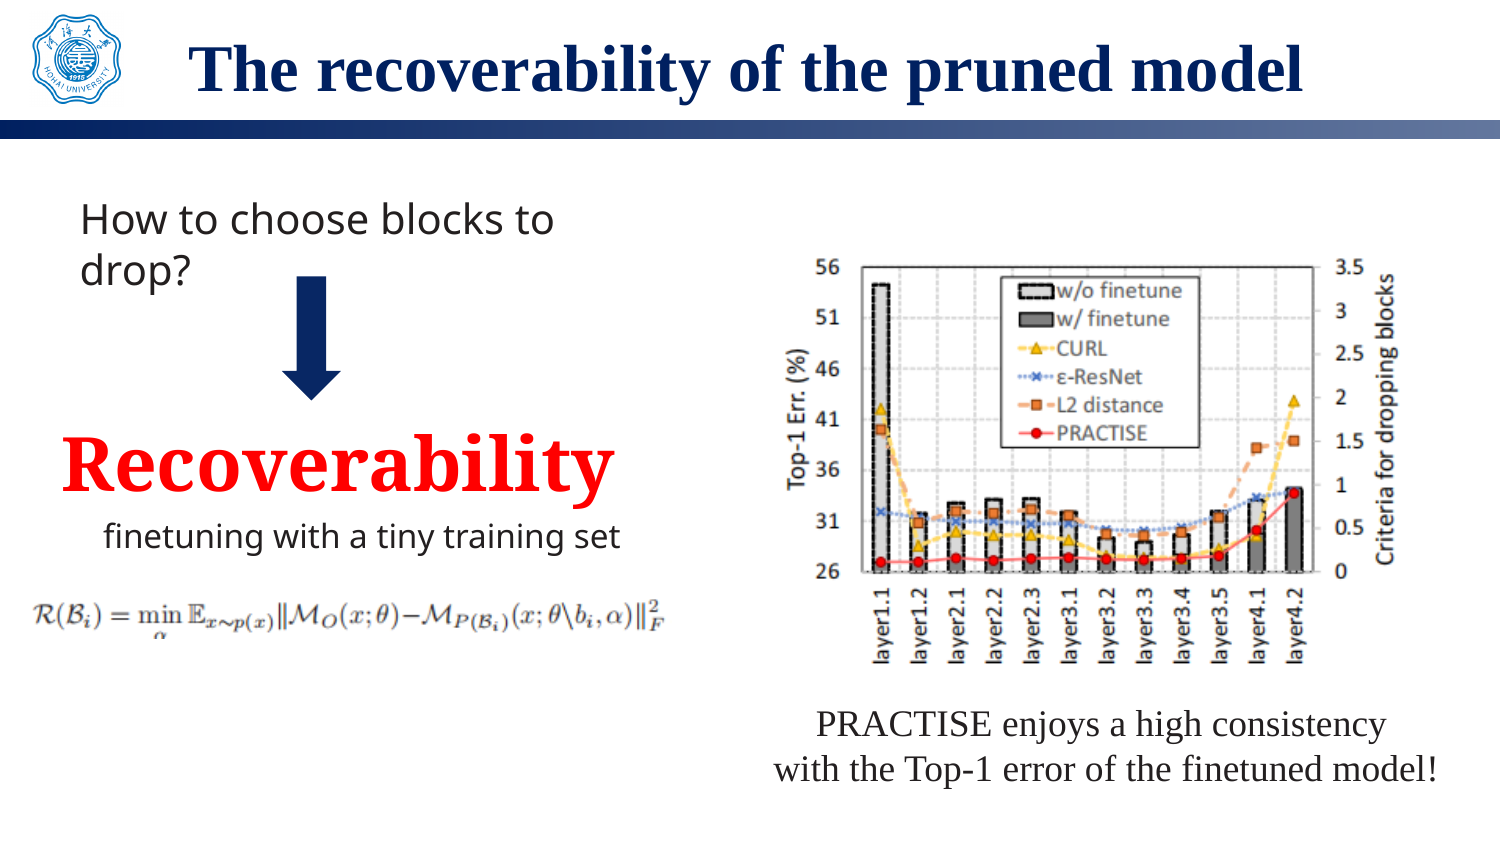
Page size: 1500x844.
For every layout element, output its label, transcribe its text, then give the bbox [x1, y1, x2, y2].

picture [767, 240, 1412, 684]
text_box Recoverability [0, 408, 752, 514]
text_box [281, 276, 341, 401]
picture [27, 587, 672, 640]
text_box How to choose blocks to drop? [64, 185, 635, 301]
text_box finetuning with a tiny training set [88, 507, 762, 563]
text_box PRACTISE enjoys a high consistency with the Top-1 error of the finetuned model! [712, 691, 1500, 797]
picture [29, 11, 124, 17]
title The recoverability of the pruned model [11, 17, 1483, 112]
